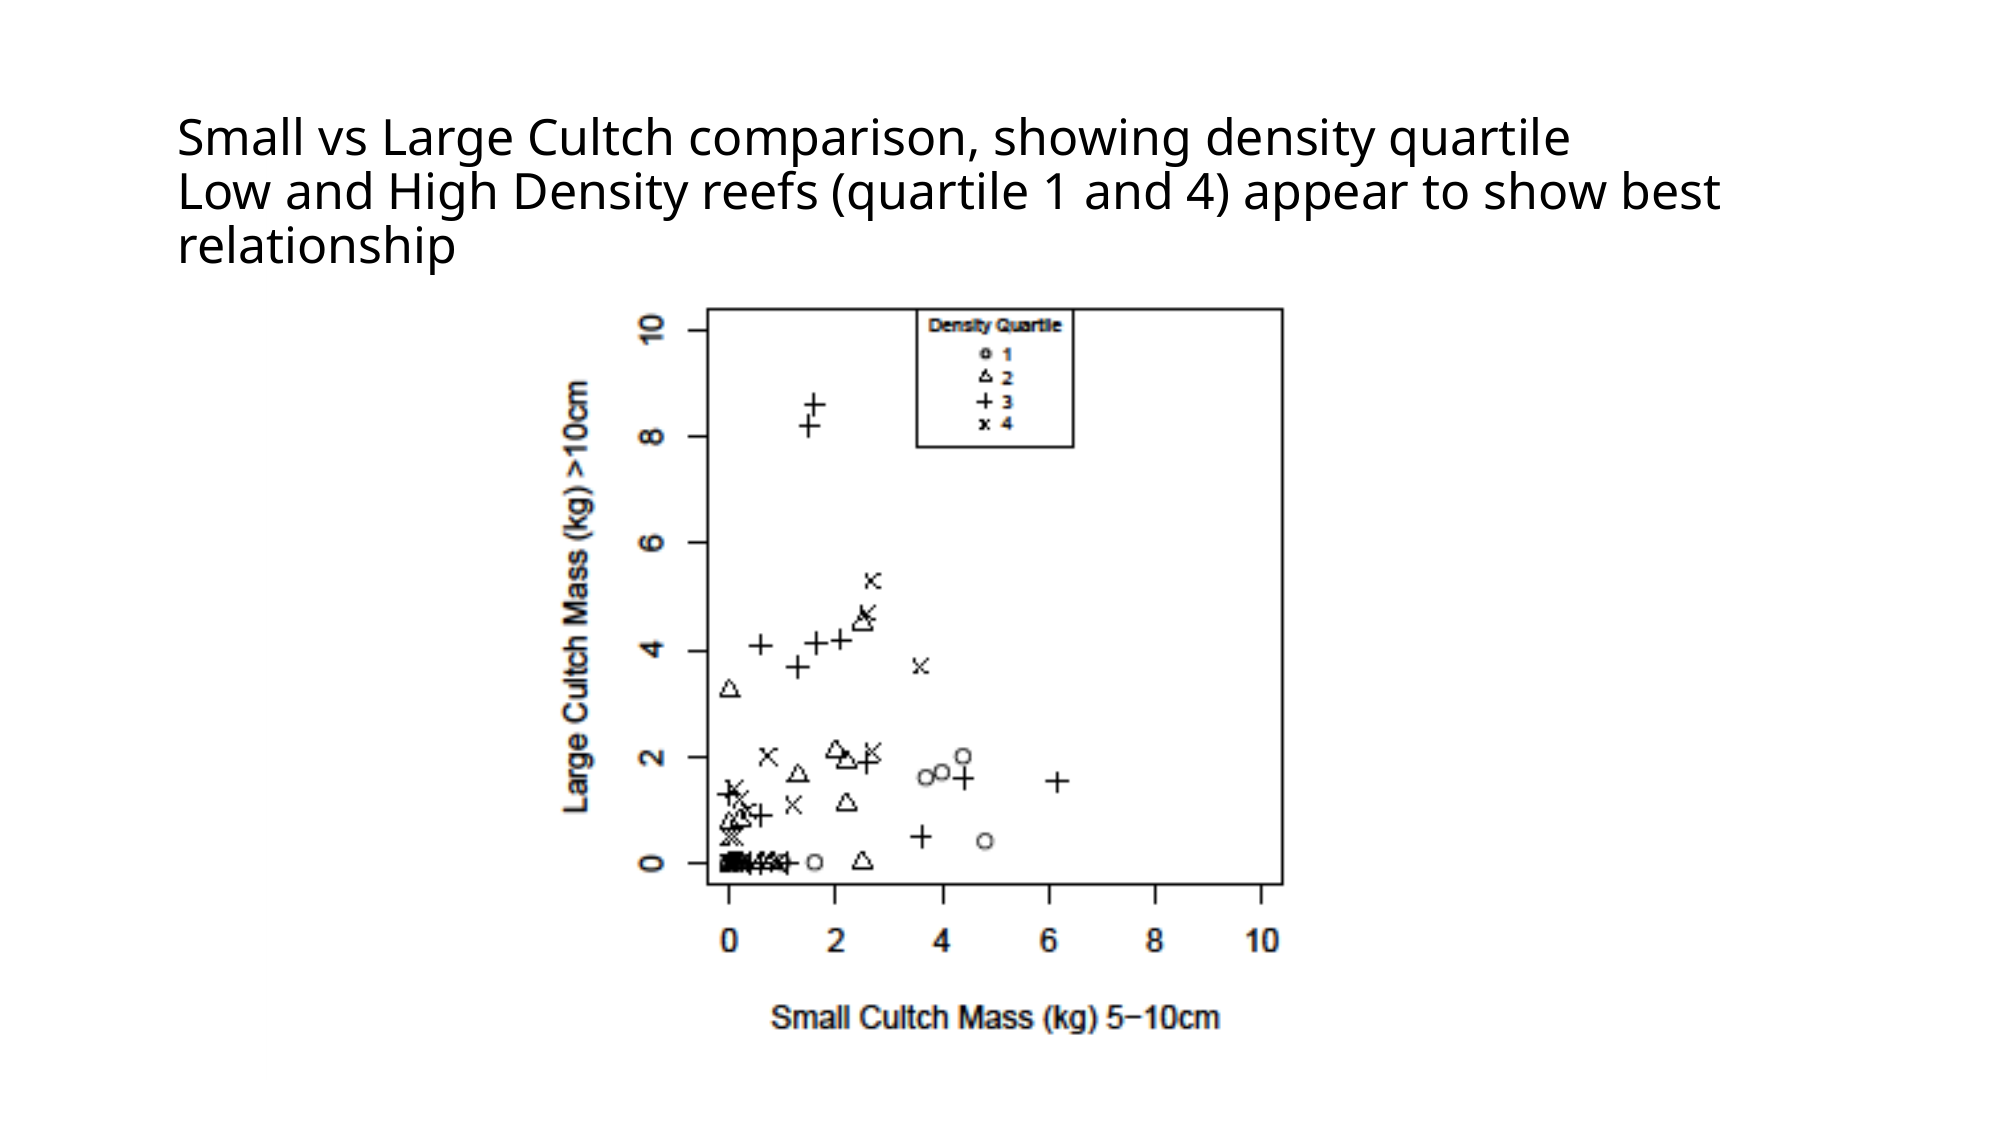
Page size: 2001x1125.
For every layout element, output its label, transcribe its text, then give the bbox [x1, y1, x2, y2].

text_box Small vs Large Cultch comparison, showing density quartile Low and High Density reefs (quartile 1 and 4) appear to show best relationship [162, 84, 1888, 303]
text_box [265, 155, 1650, 1080]
